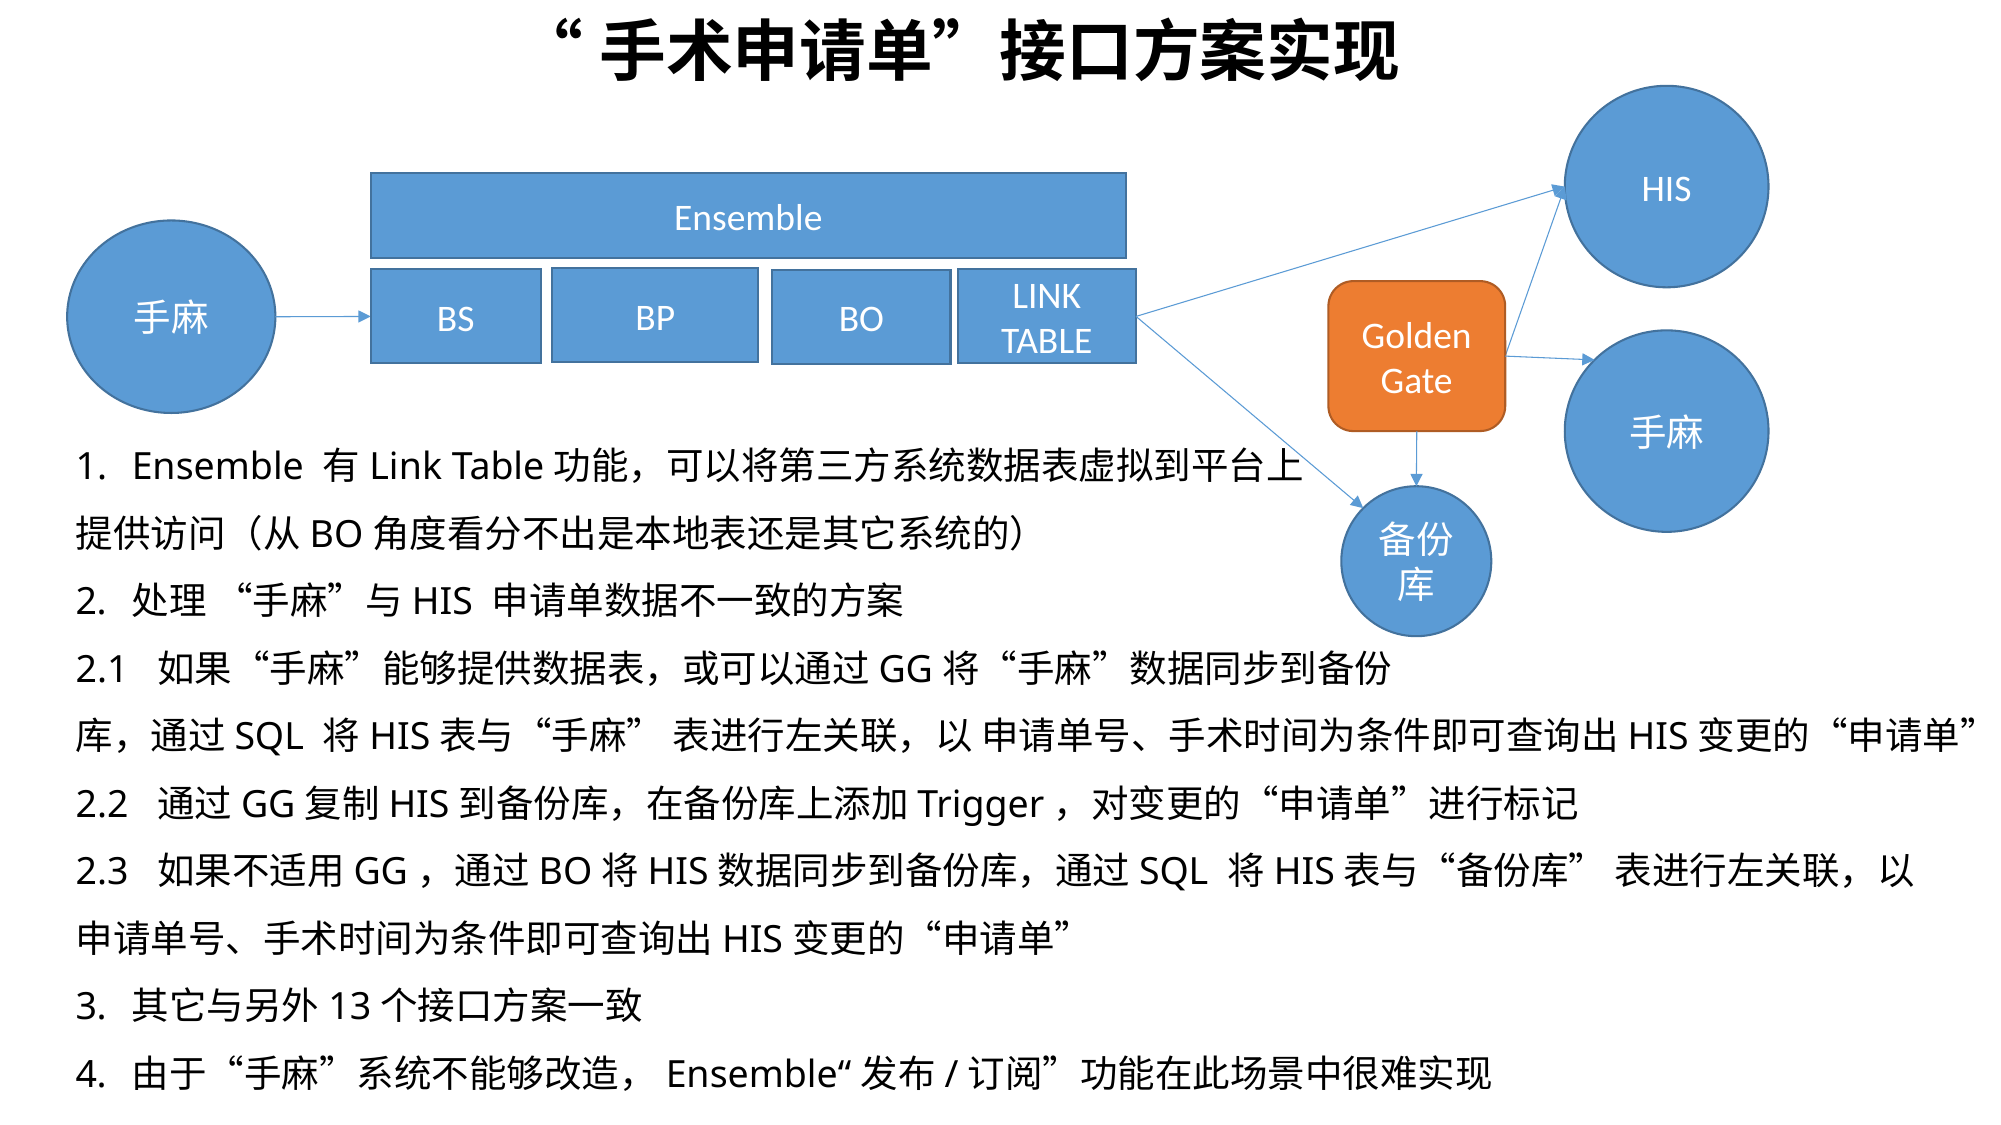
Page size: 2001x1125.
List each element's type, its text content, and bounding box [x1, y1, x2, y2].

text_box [67, 85, 1769, 637]
text_box Ensemble 有Link Table功能，可以将第三方系统数据表虚拟到平台上 提供访问（从BO角度看分不出是本地表还是其它系统的） 处理 “手麻”与HIS 申请单数据不一致的方案 2.1 如果“手麻”能够提供数据表，或可以通过GG将“手麻”数据同步到备份 库，通过SQL 将HIS表与“手麻” 表进行左关联，以 申请单号、手术时间为条件即可查询出HIS变更的“申请单” 2.2 通过GG复制HIS到备份库，在备份库上添加Trigger，对变更的“申请单”进行标记 2.3 如果不适用GG，通过BO将HIS数据同步到备份库，通过SQL 将HIS表与“备份库” 表进行左关联，以 申请单号、手术时间为条件即可查询出HIS变更的“申请单” 其它与另外13个接口方案一致 由于“手麻”系统不能够改造，Ensemble“发布/订阅”功能在此场景中很难实现 [60, 412, 2000, 1103]
text_box “手术申请单”接口方案实现 [489, 0, 1427, 85]
